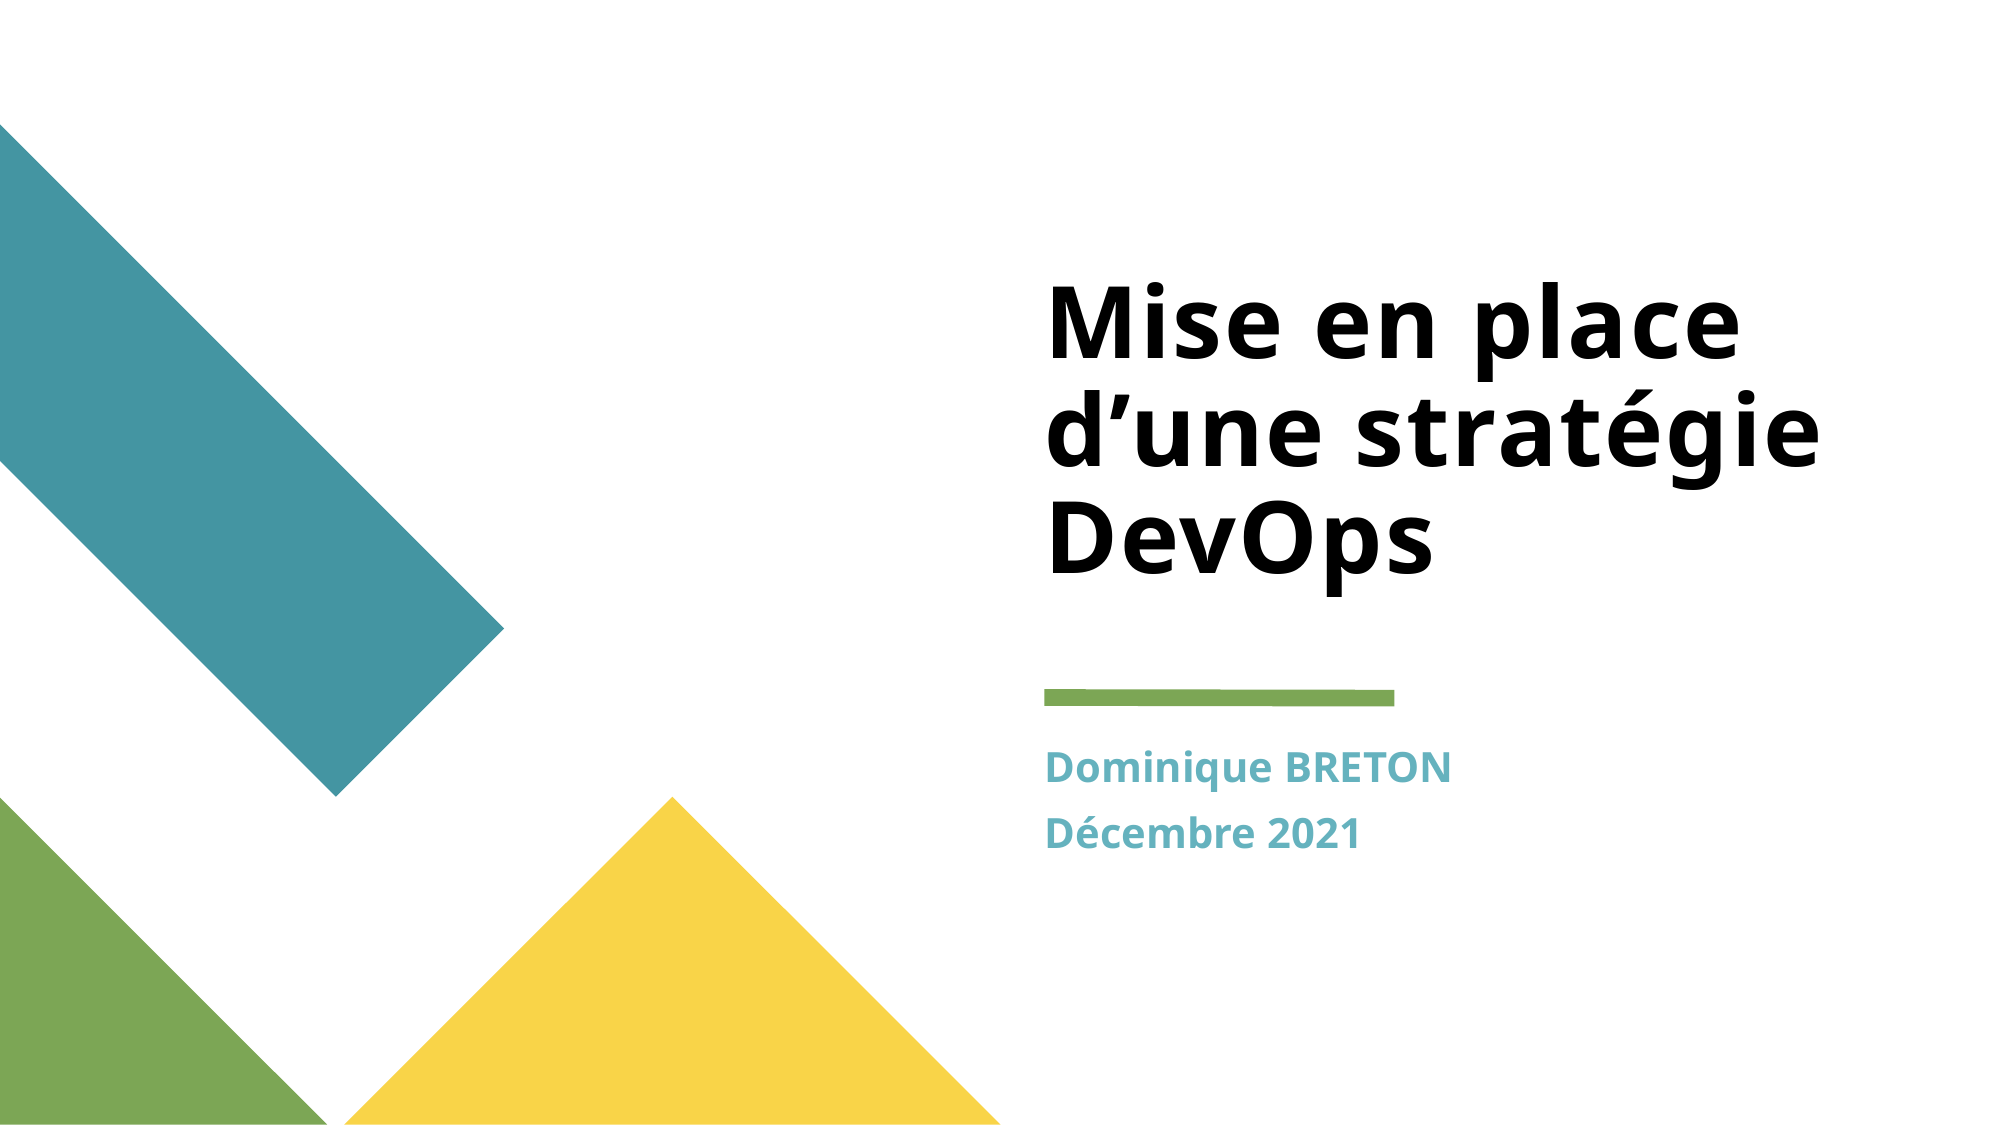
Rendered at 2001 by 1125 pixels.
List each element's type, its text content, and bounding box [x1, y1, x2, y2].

title Mise en place d’une stratégie DevOps [1044, 347, 1946, 596]
list Dominique BRETON Décembre 2021 [1044, 746, 1946, 903]
